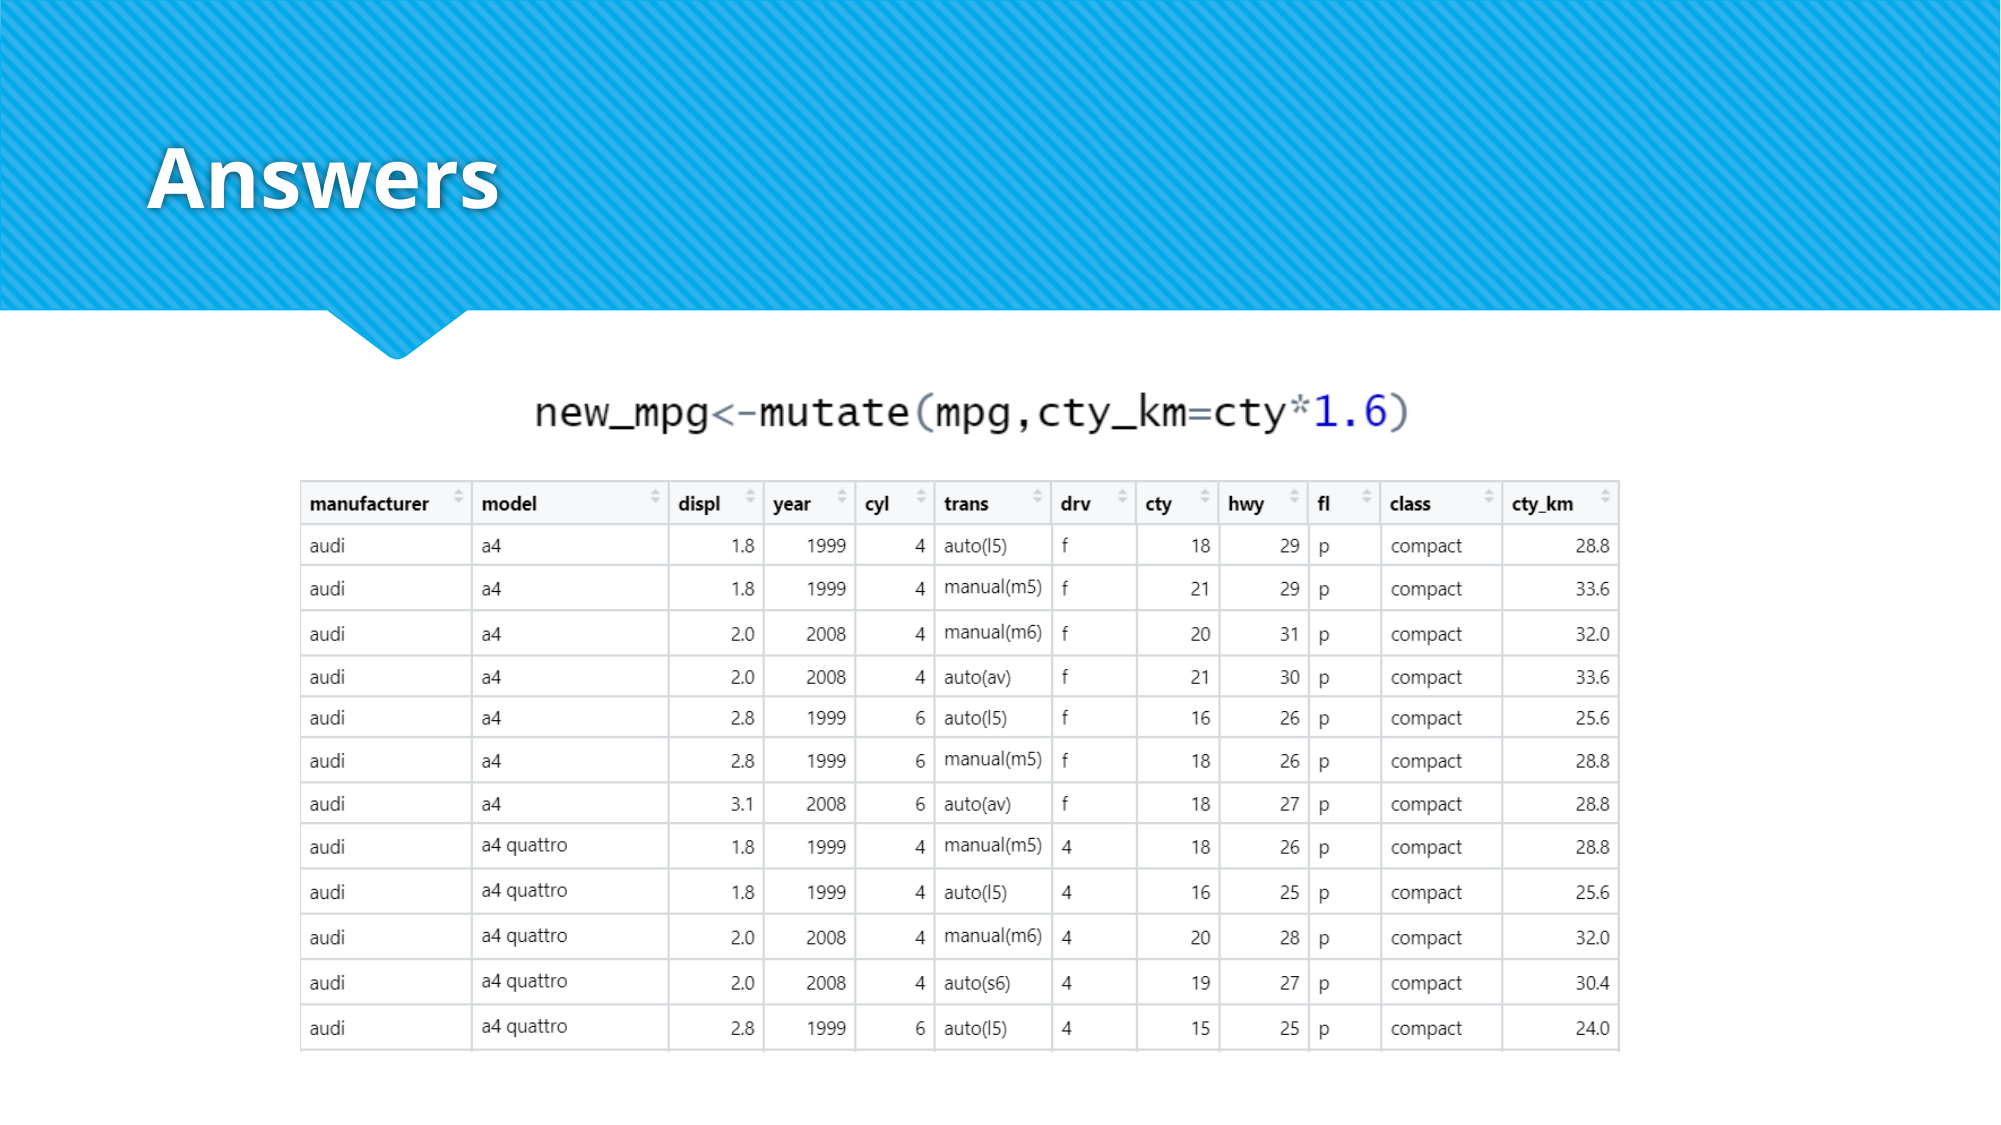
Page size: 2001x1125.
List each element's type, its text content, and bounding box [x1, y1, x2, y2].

title Answers [132, 73, 1868, 233]
picture [299, 480, 1620, 1052]
picture [529, 385, 1424, 455]
